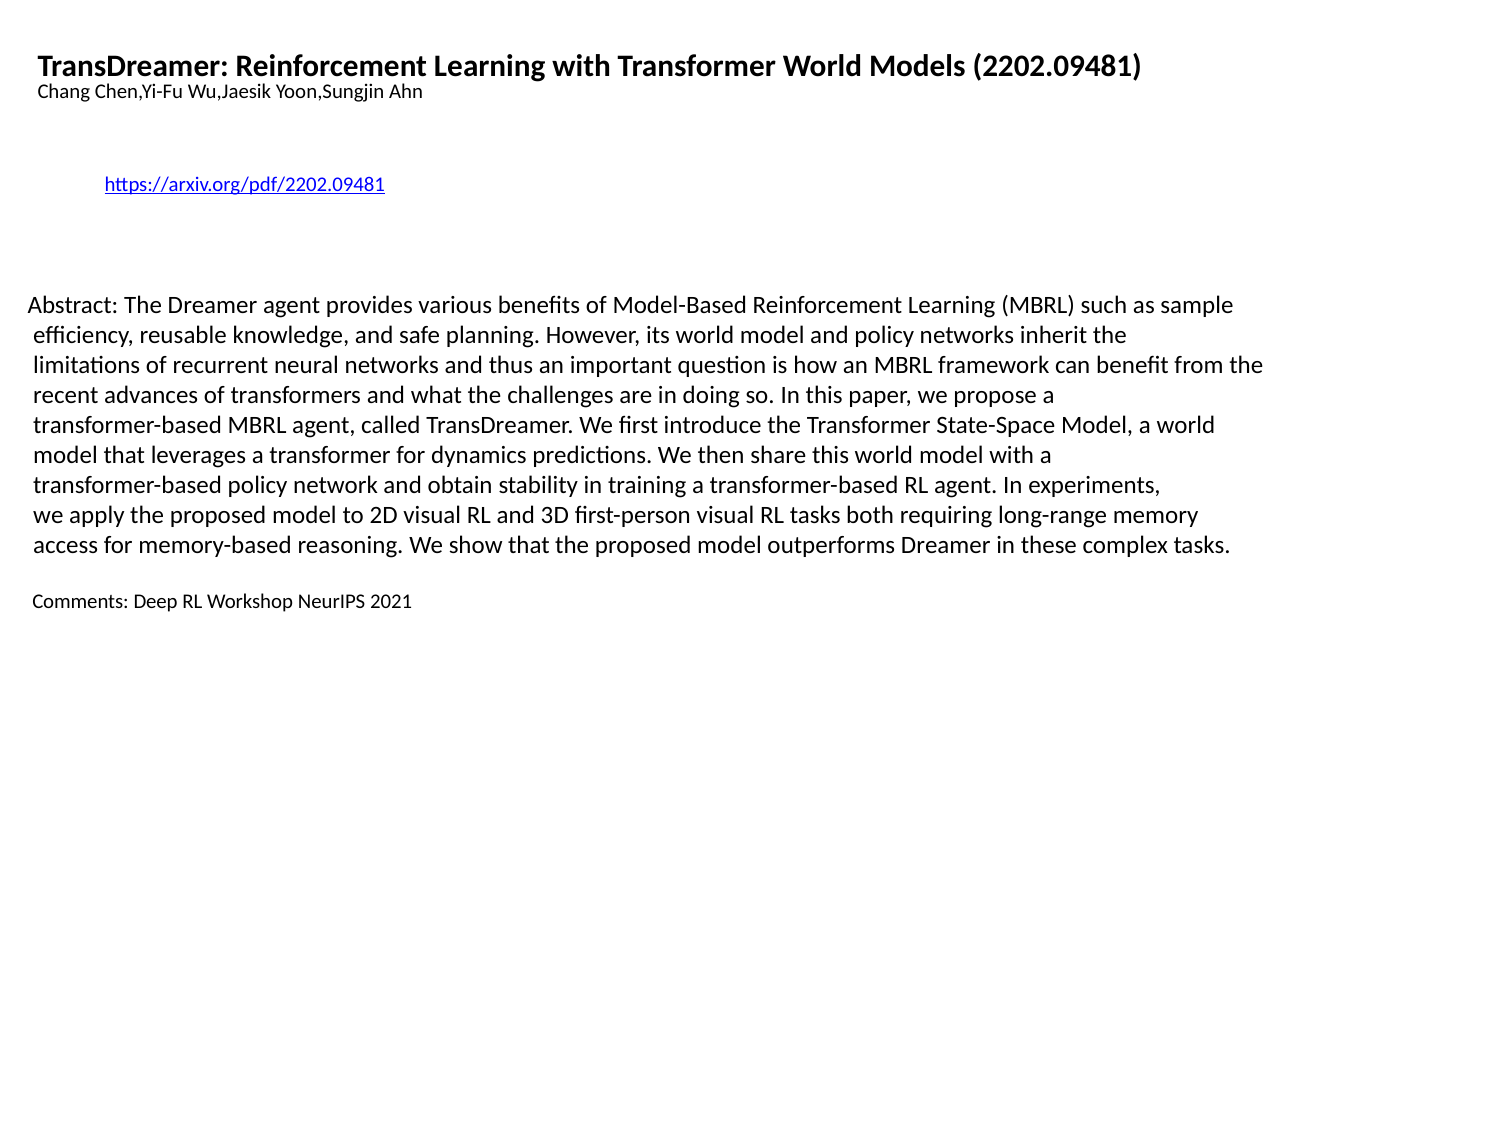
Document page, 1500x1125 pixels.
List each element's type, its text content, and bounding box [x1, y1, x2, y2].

text_box https://arxiv.org/pdf/2202.09481 [89, 118, 401, 203]
text_box TransDreamer: Reinforcement Learning with Transformer World Models (2202.09481) Chang Chen,Yi-Fu Wu,Jaesik Yoon,Sungjin Ahn [22, 0, 1159, 110]
text_box Abstract: The Dreamer agent provides various benefits of Model-Based Reinforcement Learning (MBRL) such as sample efficiency, reusable knowledge, and safe planning. However, its world model and policy networks inherit the limitations of recurrent neural networks and thus an important question is how an MBRL framework can benefit from the recent advances of transformers and what the challenges are in doing so. In this paper, we propose a transformer-based MBRL agent, called TransDreamer. We first introduce the Transformer State-Space Model, a world model that leverages a transformer for dynamics predictions. We then share this world model with a transformer-based policy network and obtain stability in training a transformer-based RL agent. In experiments, we apply the proposed model to 2D visual RL and 3D first-person visual RL tasks both requiring long-range memory access for memory-based reasoning. We show that the proposed model outperforms Dreamer in these complex tasks. Comments: Deep RL Workshop NeurIPS 2021 [12, 236, 1287, 621]
